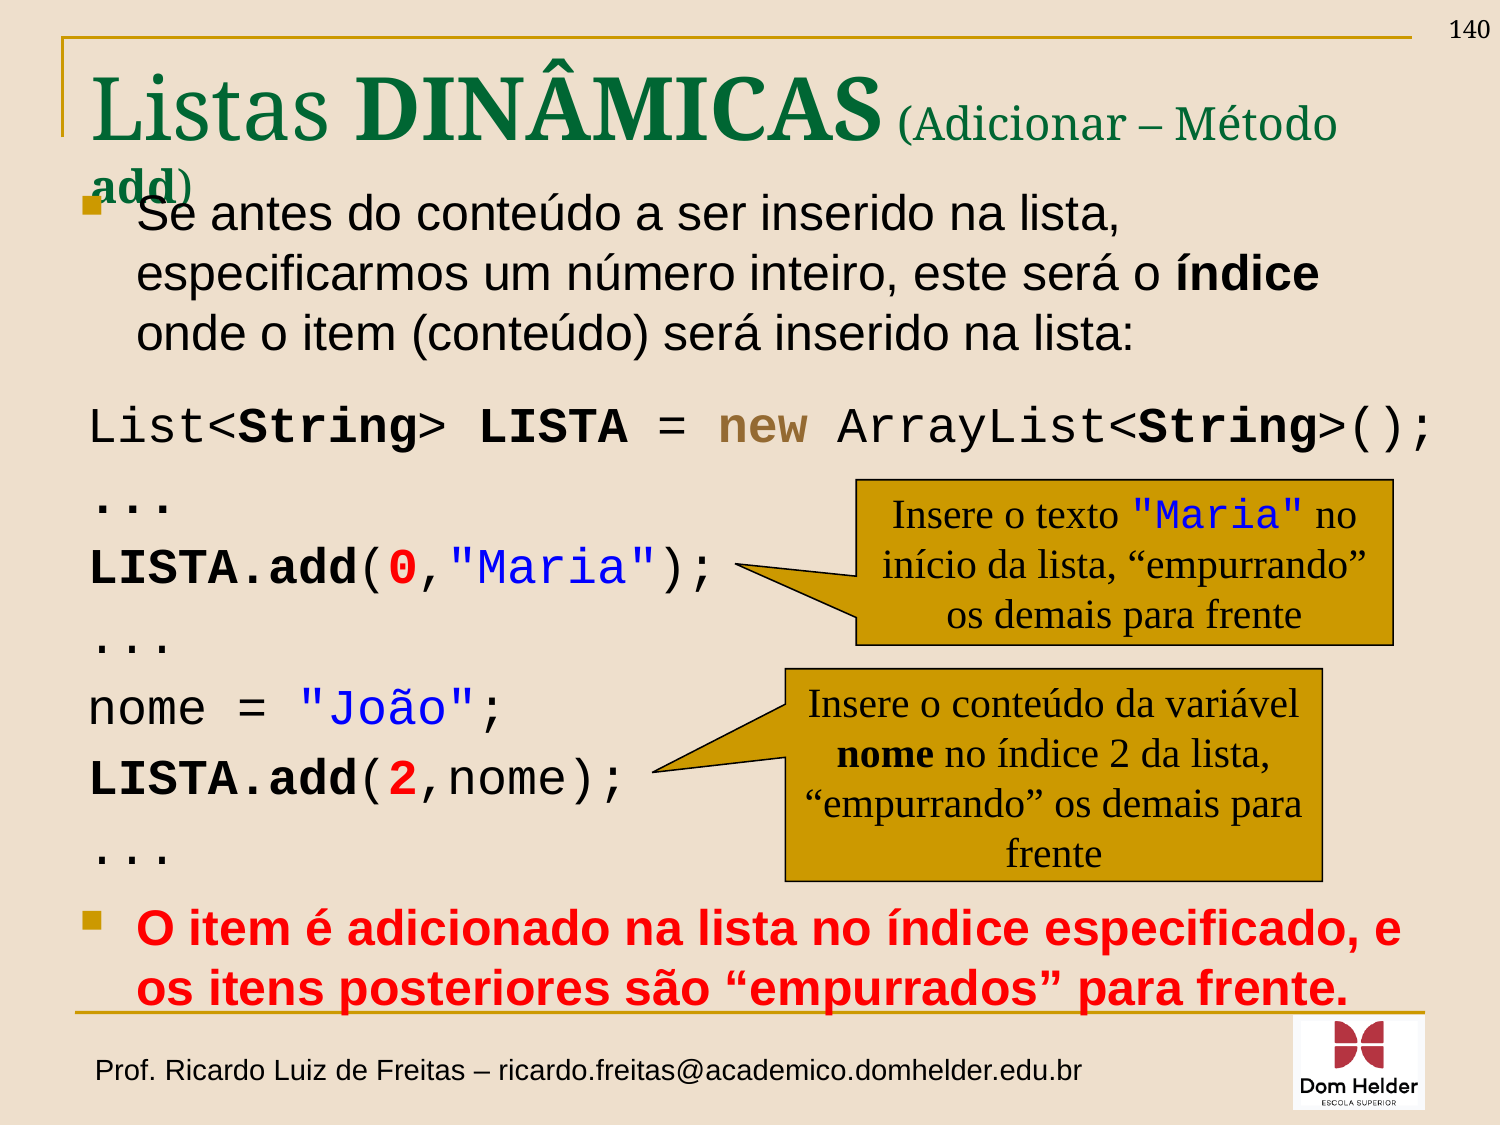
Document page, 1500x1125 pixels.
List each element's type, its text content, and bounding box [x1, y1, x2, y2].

text_box Insere o conteúdo da variável nome no índice 2 da lista, “empurrando” os demais para frente [652, 668, 1323, 882]
text_box List<String> LISTA = new ArrayList<String>(); ... LISTA.add(0,"Maria"); ... nome = "João"; LISTA.add(2,nome); ... [73, 385, 1459, 883]
picture [1293, 1015, 1425, 1110]
slide_number 140 [1392, 0, 1500, 55]
text_box Insere o texto "Maria" no início da lista, “empurrando” os demais para frente [735, 479, 1394, 646]
list Se antes do conteúdo a ser inserido na lista, especificarmos um número inteiro, este será o índice onde o item (conteúdo) será inserido na lista: O item é adicionado na lista no índice especificado, e os itens posteriores são “empurrados” para frente. [64, 172, 1427, 976]
title Listas DINÂMICAS (Adicionar – Método add) [75, 45, 1425, 172]
